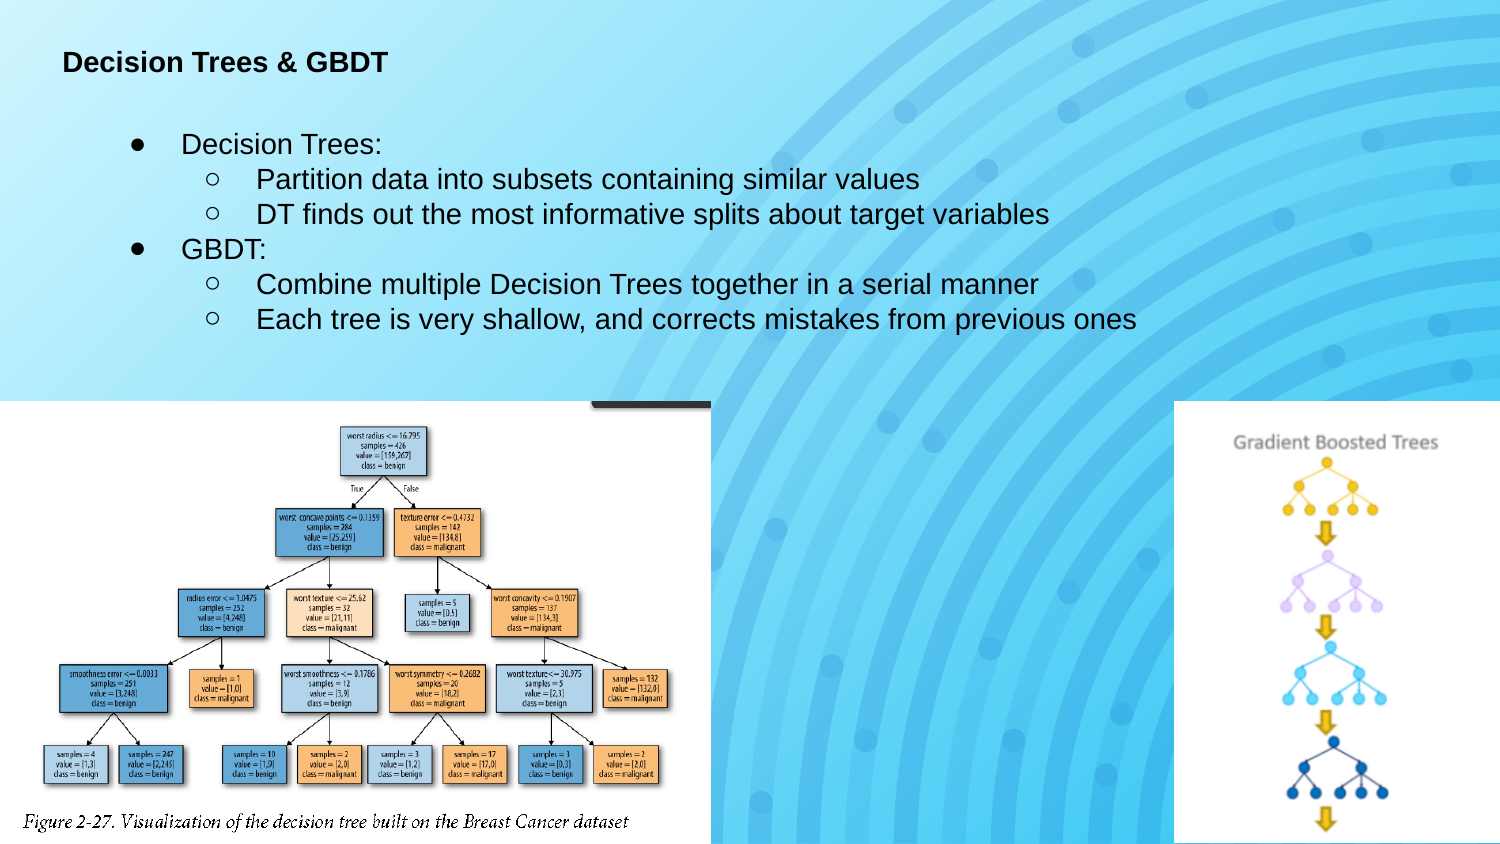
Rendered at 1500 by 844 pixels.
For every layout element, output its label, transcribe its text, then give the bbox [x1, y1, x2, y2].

text_box Decision Trees: Partition data into subsets containing similar values DT finds out the most informative splits about target variables GBDT: Combine multiple Decision Trees together in a serial manner Each tree is very shallow, and corrects mistakes from previous ones [91, 110, 1316, 351]
text_box Decision Trees & GBDT [47, 27, 764, 93]
picture [1173, 401, 1500, 844]
picture [0, 401, 711, 844]
